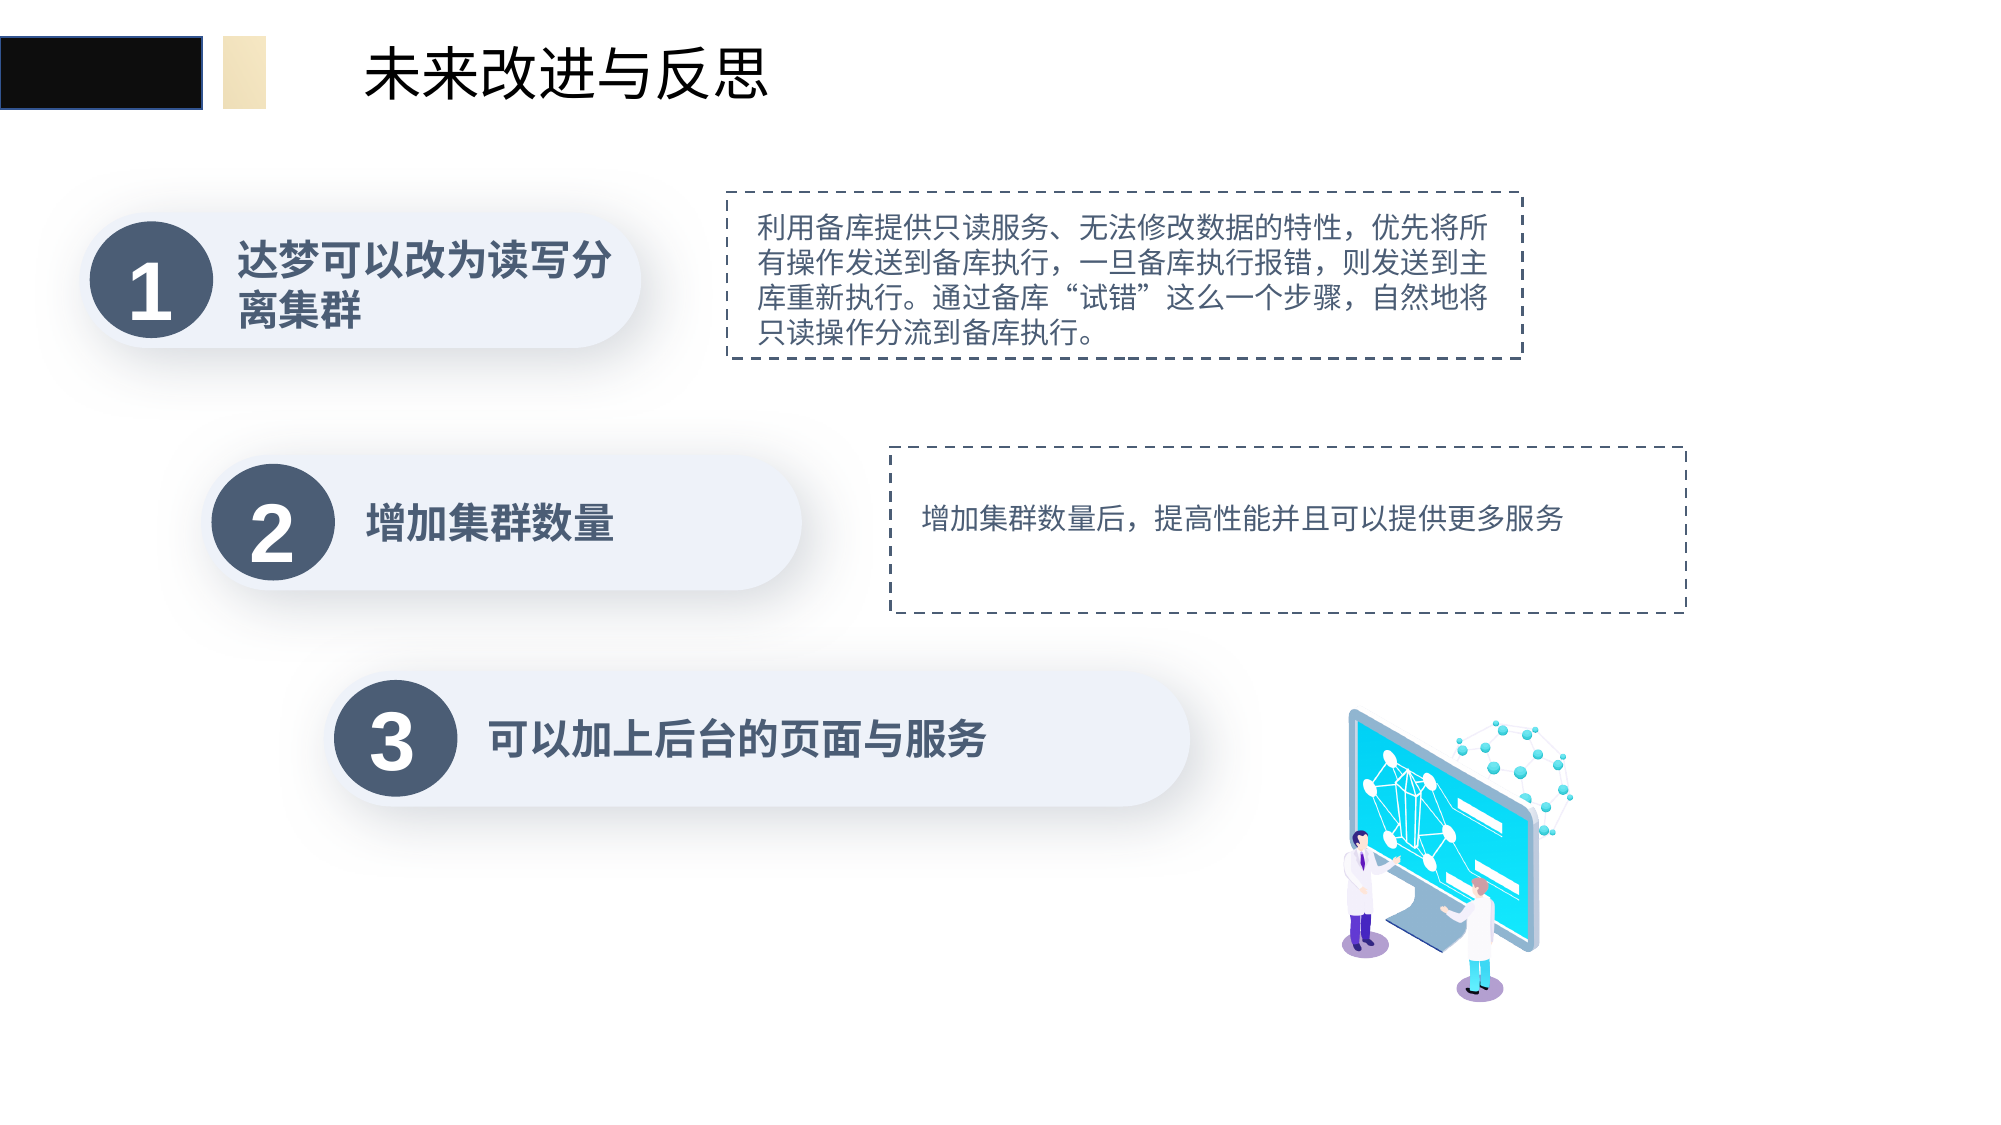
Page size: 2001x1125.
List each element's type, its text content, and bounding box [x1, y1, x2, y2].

text_box [0, 36, 203, 110]
picture [223, 36, 266, 109]
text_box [79, 192, 1523, 359]
text_box 未来改进与反思 [286, 29, 849, 115]
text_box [201, 446, 1687, 614]
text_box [323, 670, 1191, 807]
picture [1273, 679, 1632, 1039]
